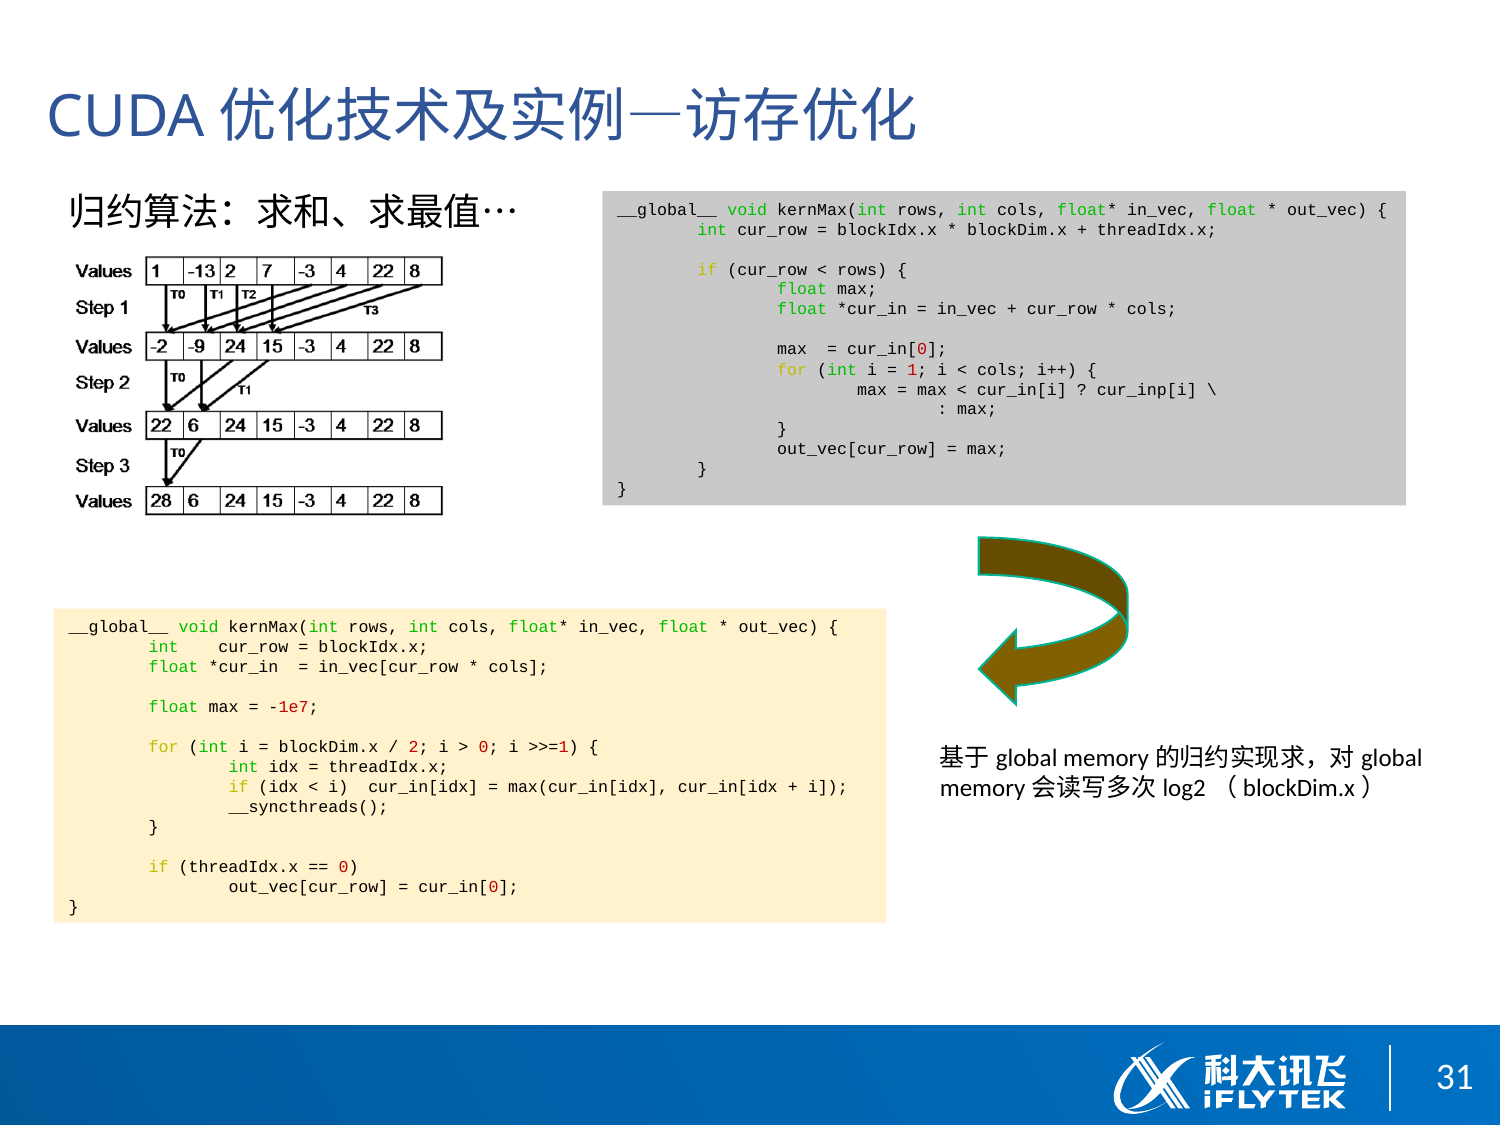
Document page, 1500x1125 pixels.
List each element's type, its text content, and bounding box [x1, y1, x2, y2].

text_box 基于global memory的归约实现求，对global memory会读写多次log2（blockDim.x） [925, 734, 1480, 809]
text_box [977, 536, 1129, 707]
list CUDA优化技术及实例—访存优化 [32, 78, 1237, 147]
text_box __global__ void kernMax(int rows, int cols, float* in_vec, float * out_vec) { int cur_row = blockIdx.x * blockDim.x + threadIdx.x; if (cur_row < rows) { float max; float *cur_in = in_vec + cur_row * cols; max = cur_in[0]; for (int i = 1; i < cols; i++) { max = max < cur_in[i] ? cur_inp[i] \ : max; } out_vec[cur_row] = max; } } [602, 191, 1407, 506]
picture [53, 245, 478, 524]
text_box 归约算法：求和、求最值… [53, 180, 939, 241]
text_box __global__ void kernMax(int rows, int cols, float* in_vec, float * out_vec) { int cur_row = blockIdx.x; float *cur_in = in_vec[cur_row * cols]; float max = -1e7; for (int i = blockDim.x / 2; i > 0; i >>=1) { int idx = threadIdx.x; if (idx < i) cur_in[idx] = max(cur_in[idx], cur_in[idx + i]); __syncthreads(); } if (threadIdx.x == 0) out_vec[cur_row] = cur_in[0]; } [53, 608, 887, 923]
